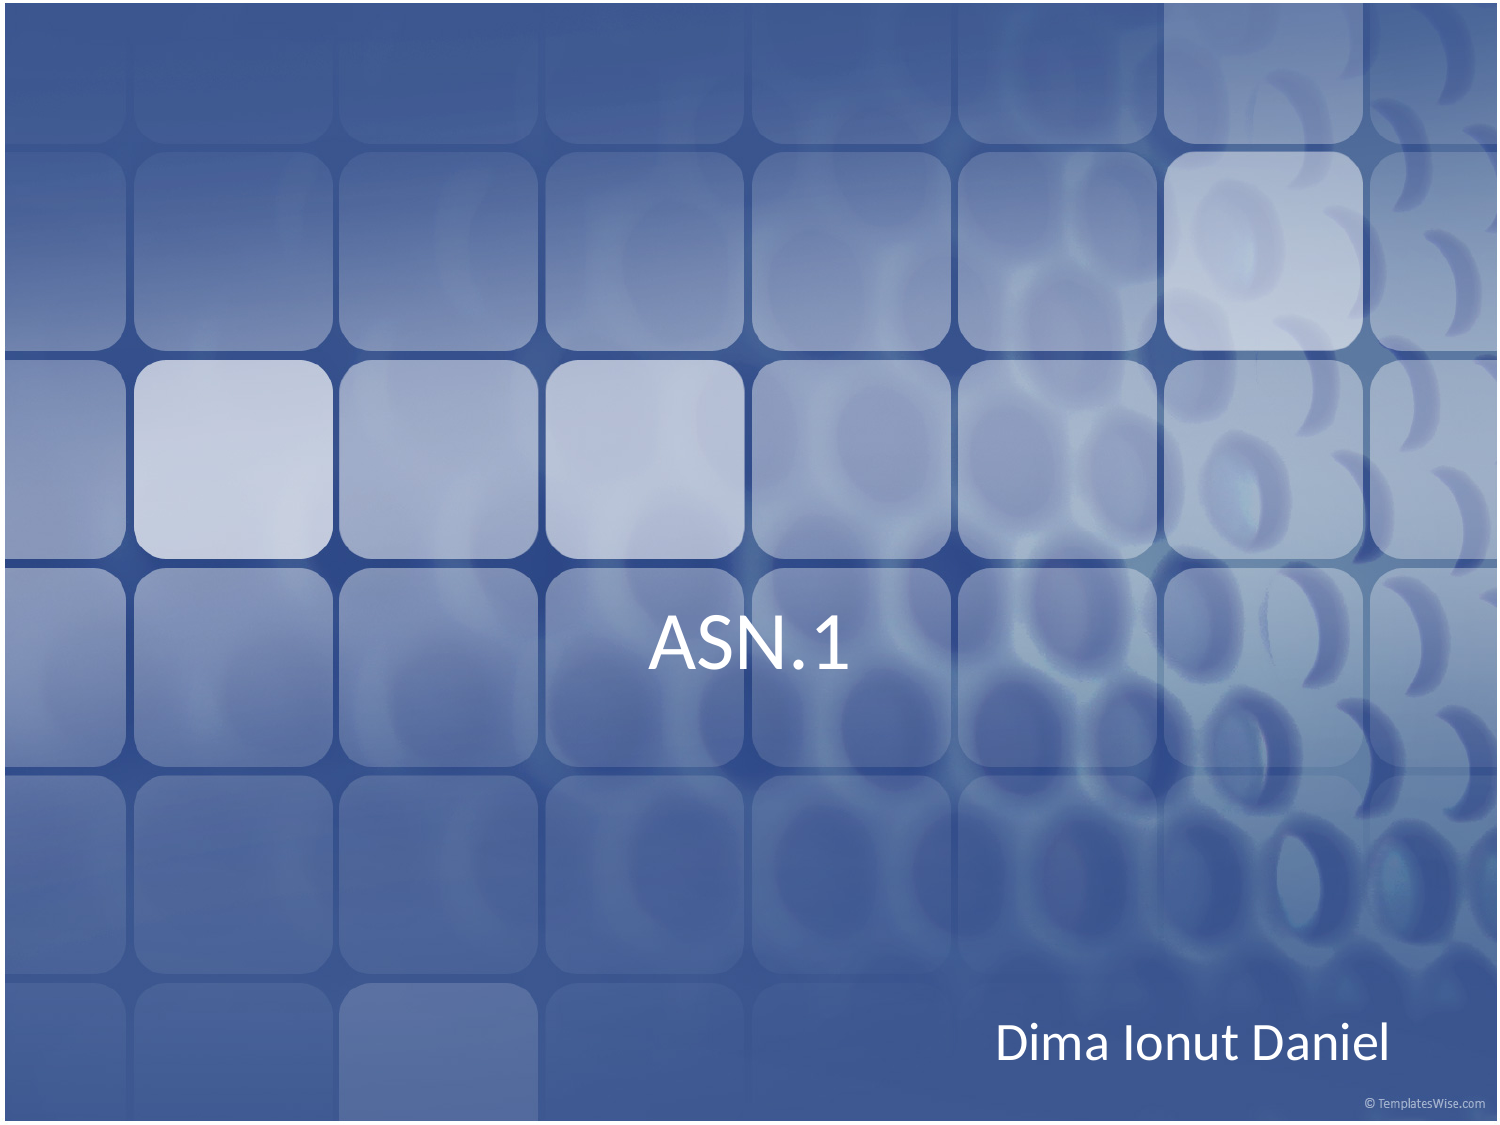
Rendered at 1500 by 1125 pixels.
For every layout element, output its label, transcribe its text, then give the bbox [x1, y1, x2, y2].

subtitle Dima Ionut Daniel [937, 998, 1451, 1101]
picture [0, 0, 1500, 1125]
title ASN.1 [112, 553, 1388, 720]
